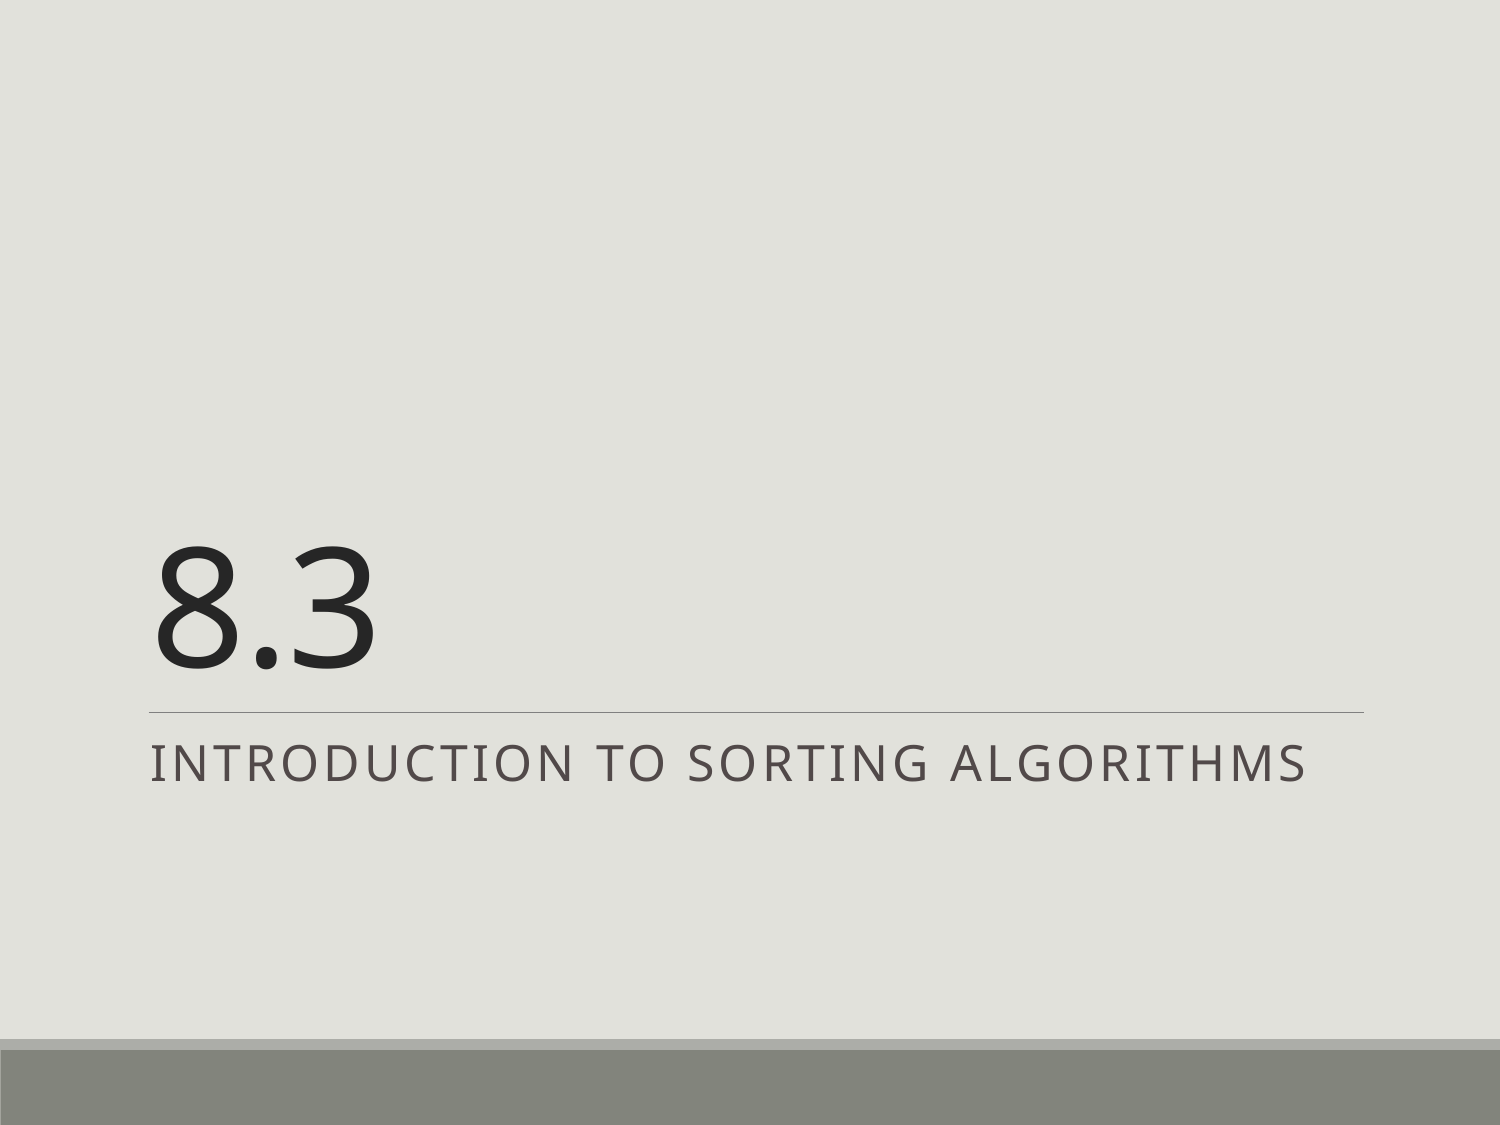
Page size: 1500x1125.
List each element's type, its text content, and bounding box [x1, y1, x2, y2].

title 8.3 [135, 124, 1373, 710]
list Introduction to Sorting Algorithms [135, 730, 1373, 918]
